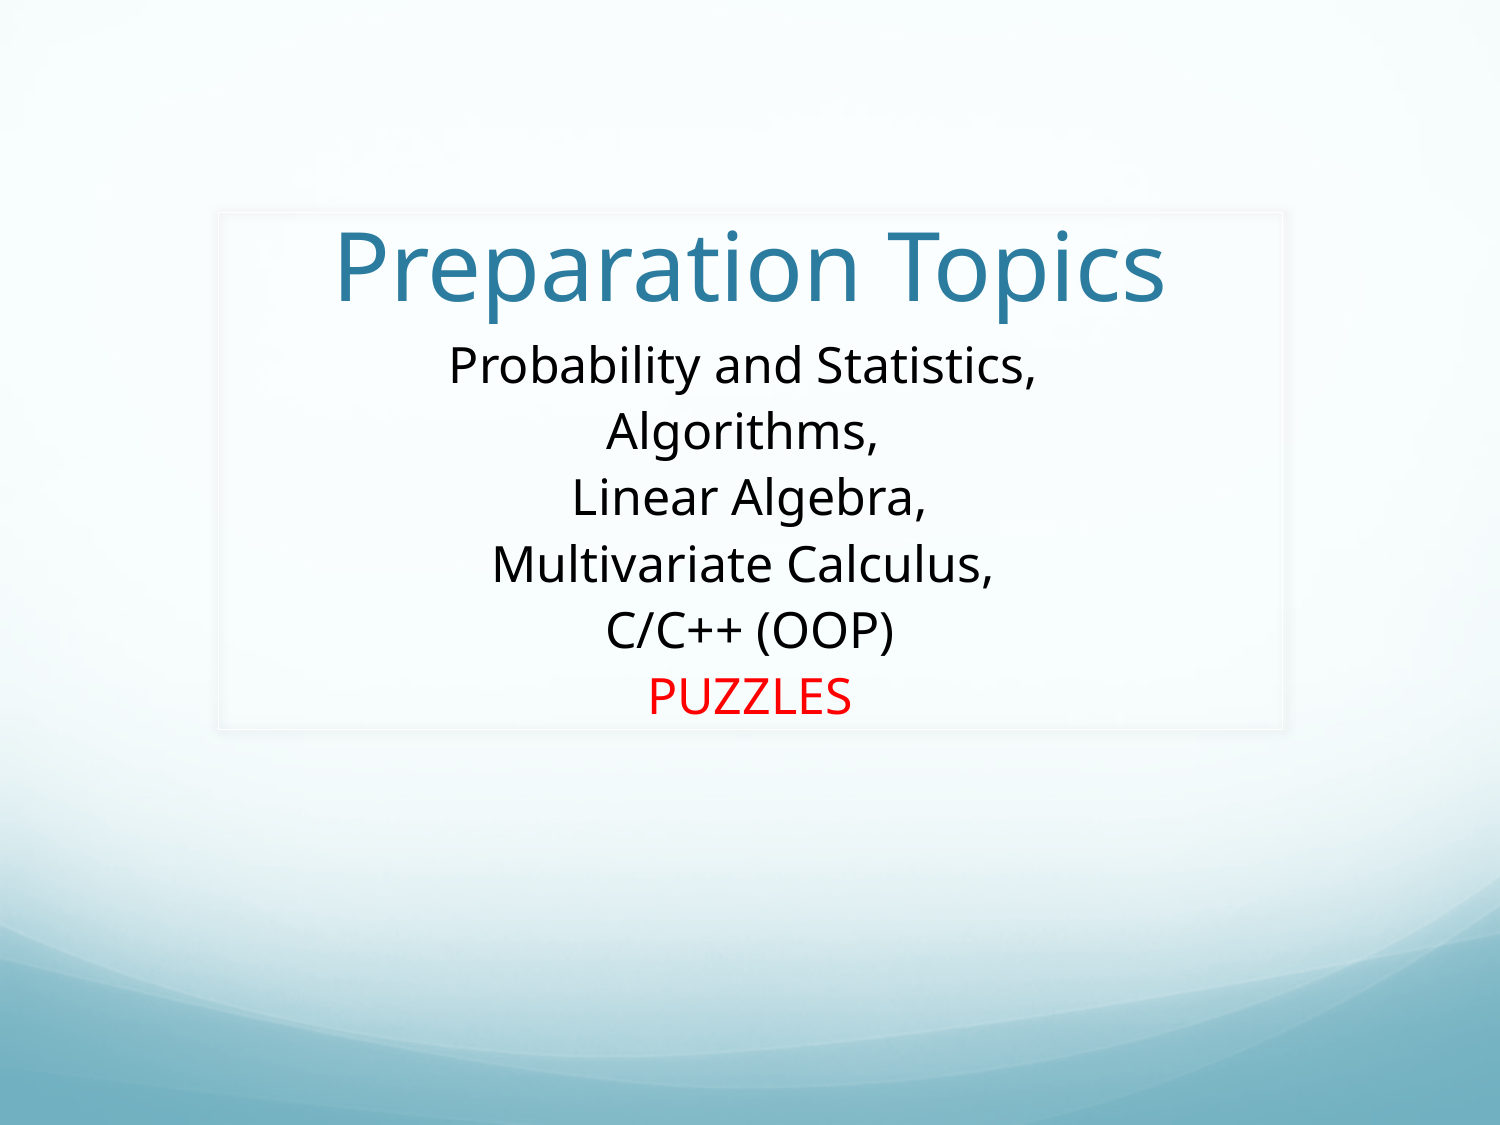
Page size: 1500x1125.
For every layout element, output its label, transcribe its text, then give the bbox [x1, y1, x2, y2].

subtitle Probability and Statistics, Algorithms, Linear Algebra, Multivariate Calculus, C/C++ (OOP) PUZZLES [225, 325, 1275, 734]
title Preparation Topics [112, 87, 1388, 329]
